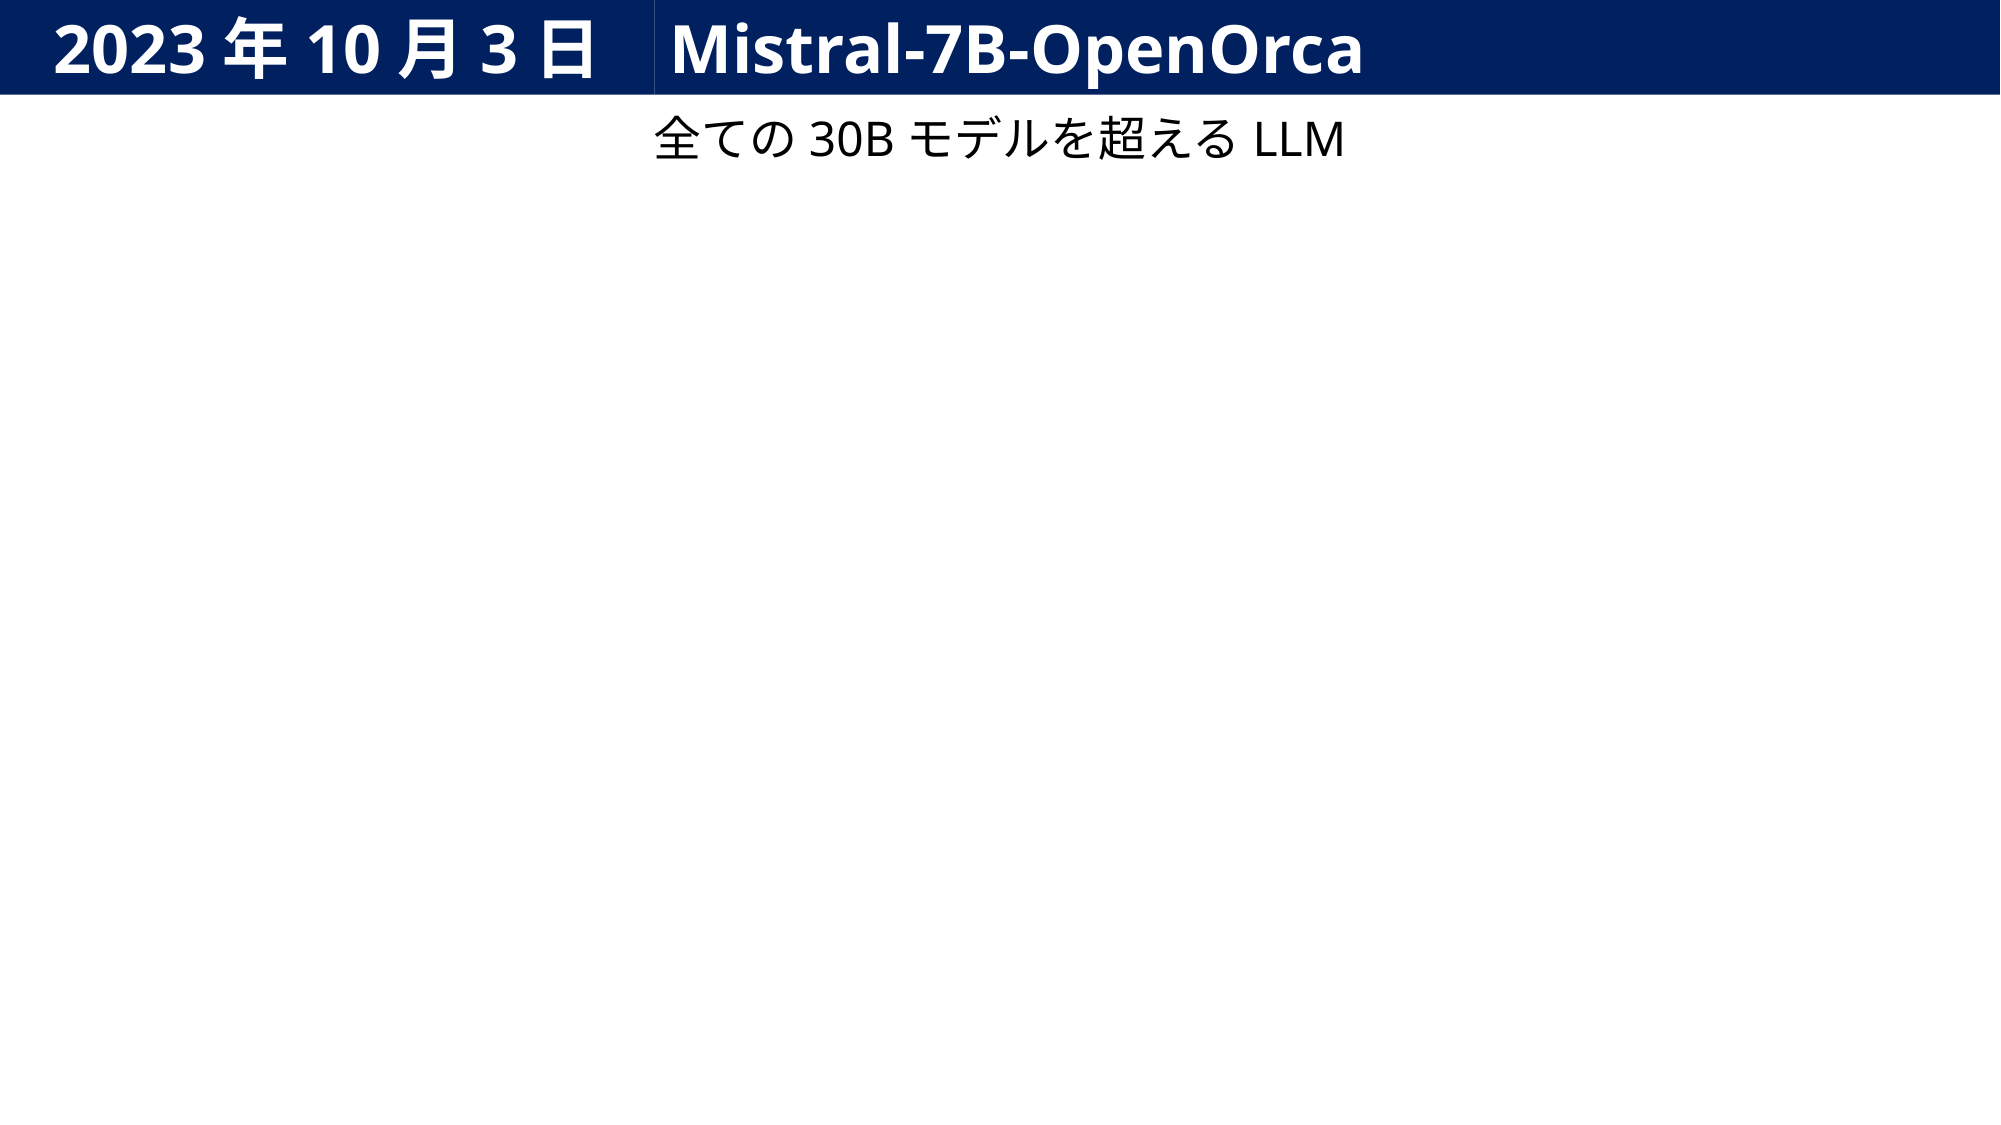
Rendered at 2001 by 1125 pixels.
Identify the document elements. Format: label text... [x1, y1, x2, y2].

text_box Mistral-7B-OpenOrca [654, 0, 2000, 95]
text_box 全ての30Bモデルを超えるLLM [0, 100, 2000, 173]
text_box 2023年10月3日 [0, 0, 654, 95]
